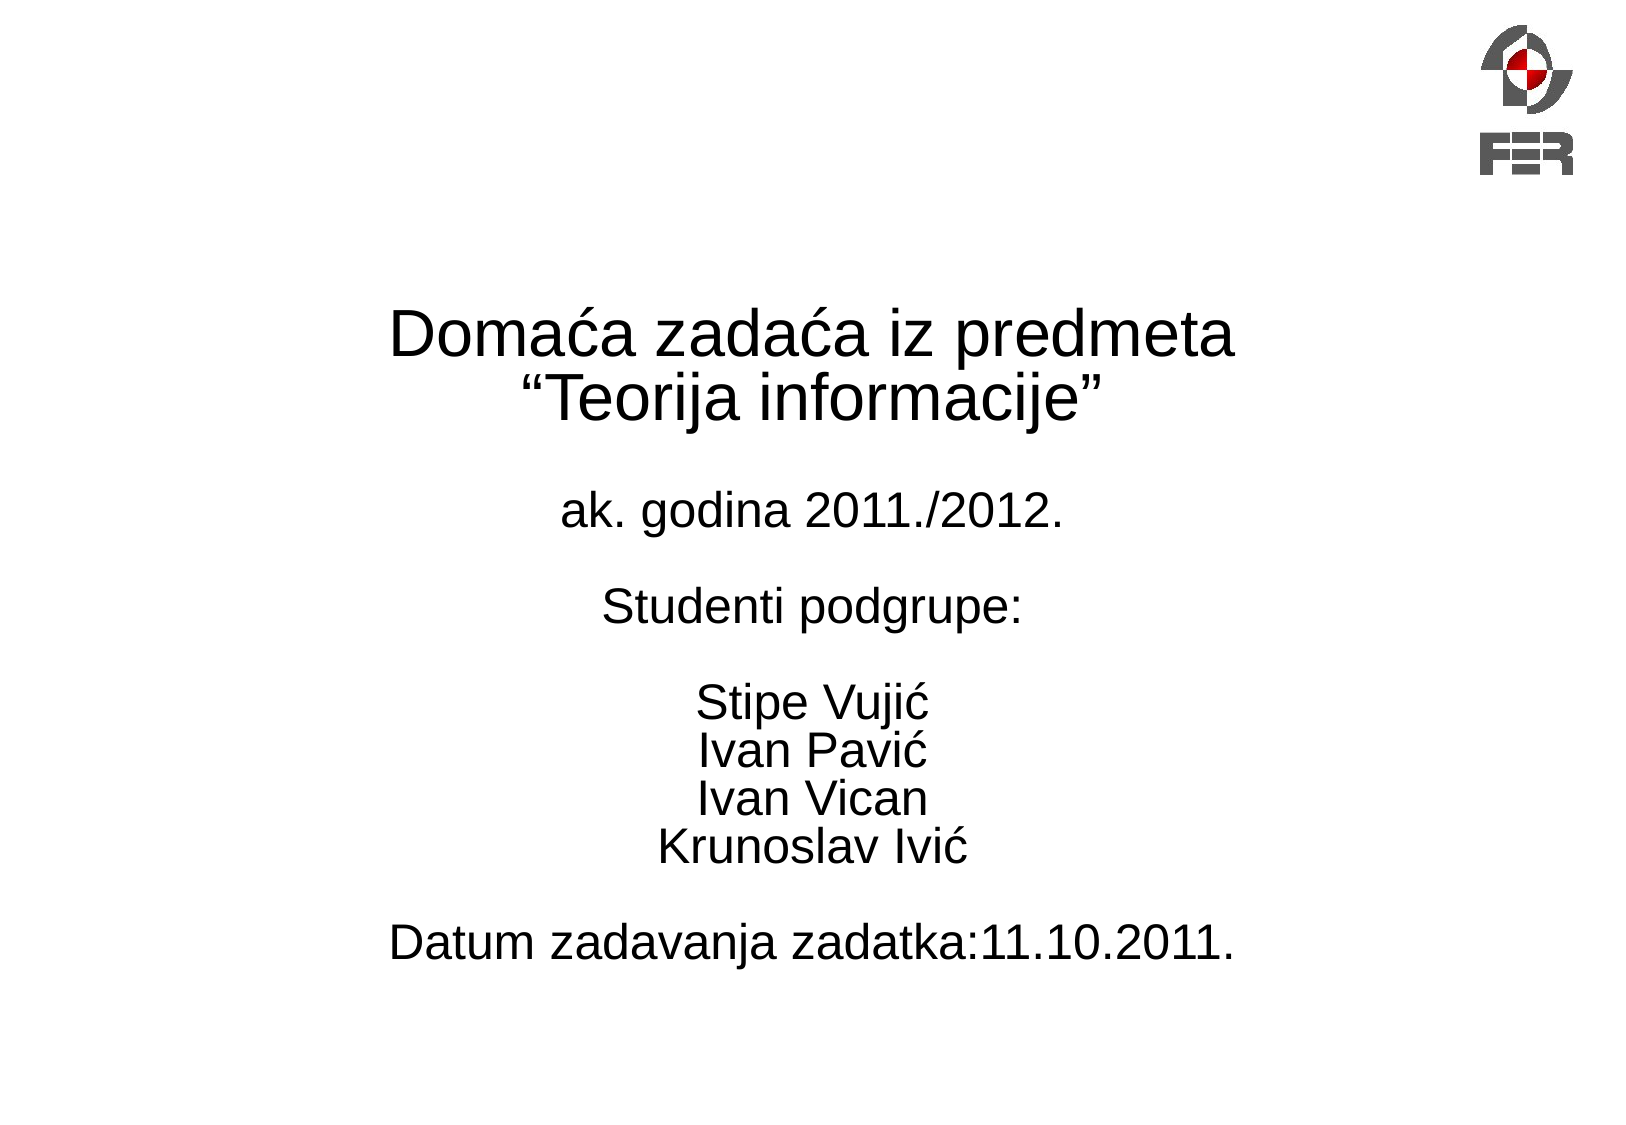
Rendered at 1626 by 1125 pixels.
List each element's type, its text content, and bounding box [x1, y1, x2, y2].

title Domaća zadaća iz predmeta “Teorija informacije” ak. godina 2011./2012. Studenti podgrupe: Stipe Vujić Ivan Pavić Ivan Vican Krunoslav Ivić Datum zadavanja zadatka:11.10.2011. [121, 187, 1504, 1088]
picture [1480, 24, 1573, 175]
